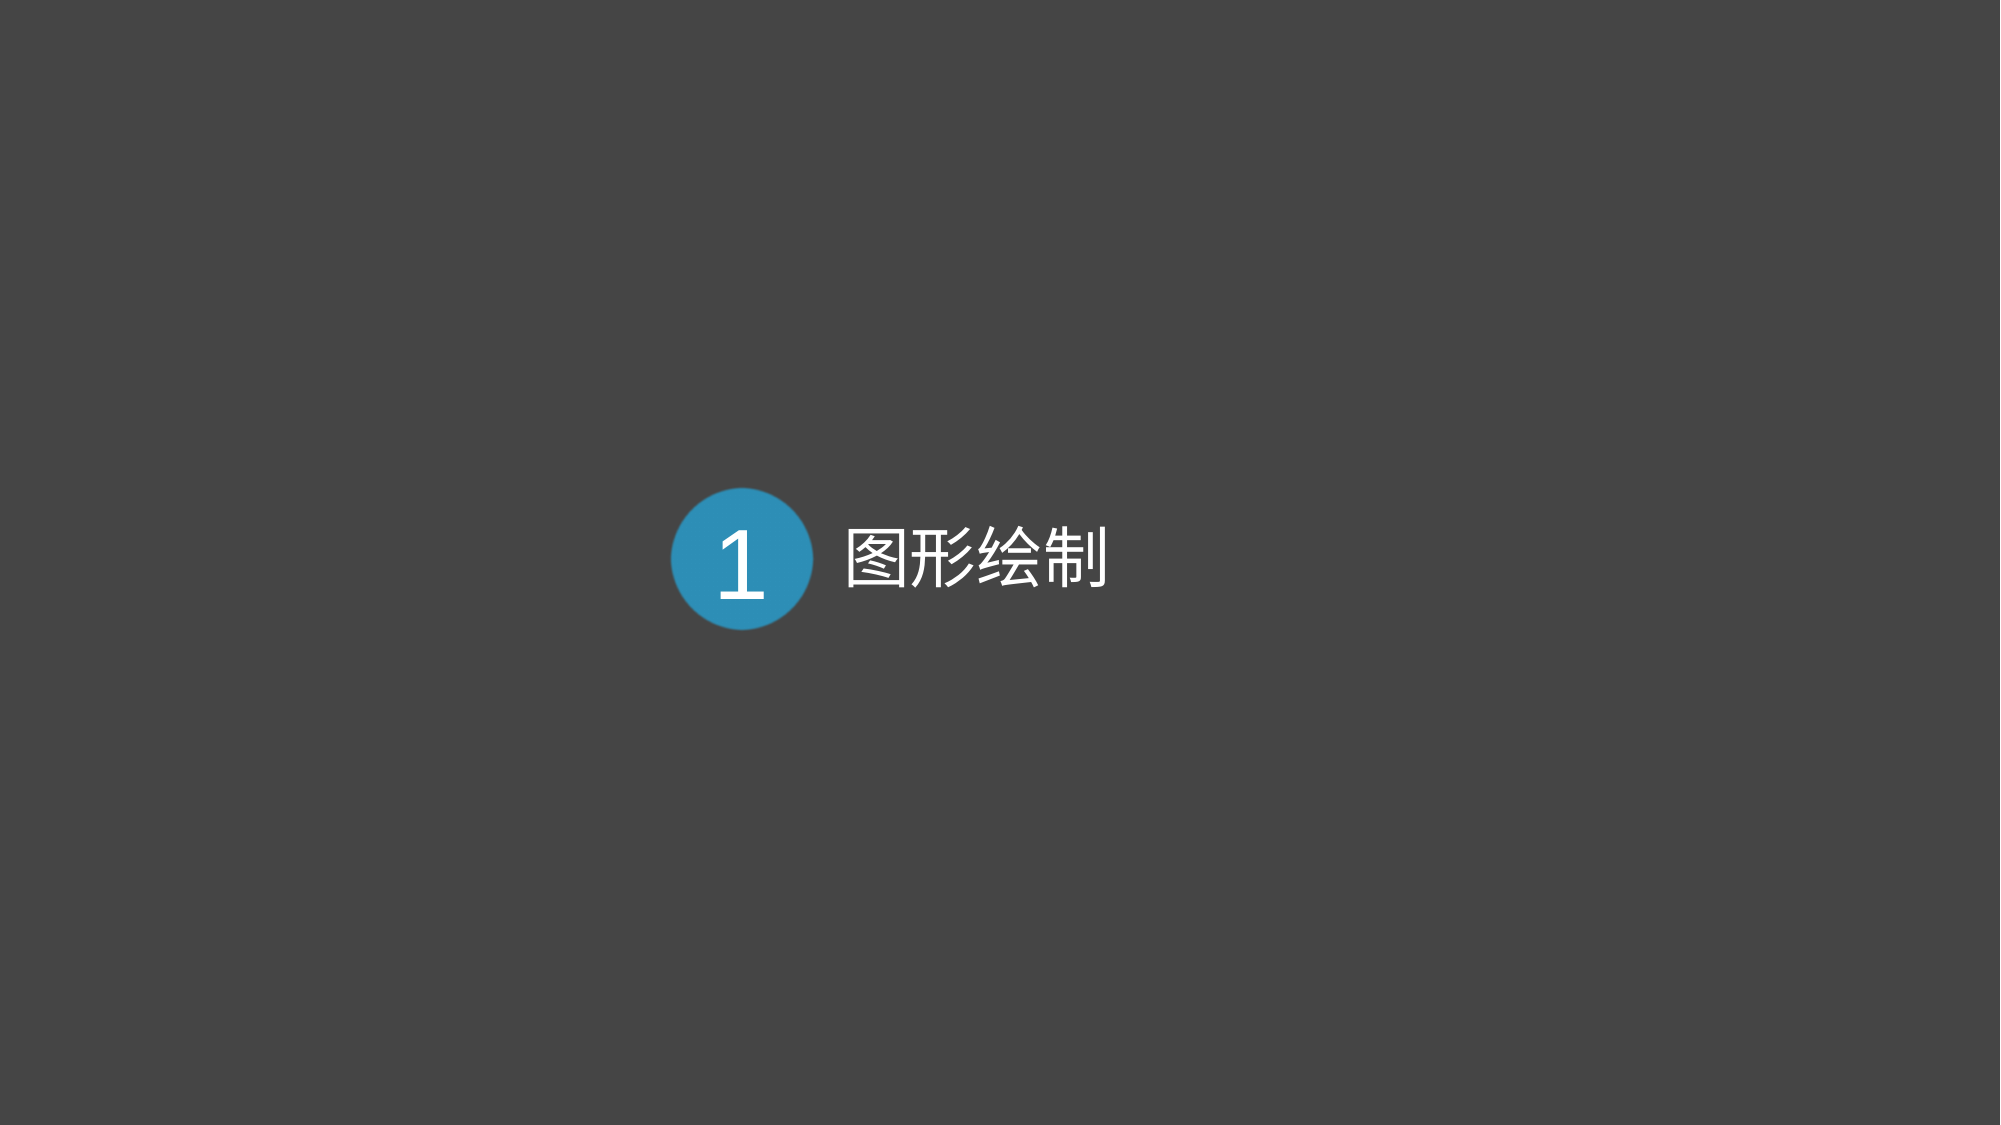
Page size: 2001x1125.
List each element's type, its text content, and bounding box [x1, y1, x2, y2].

text_box 图形绘制 [828, 508, 1381, 604]
text_box 1 [671, 488, 813, 631]
